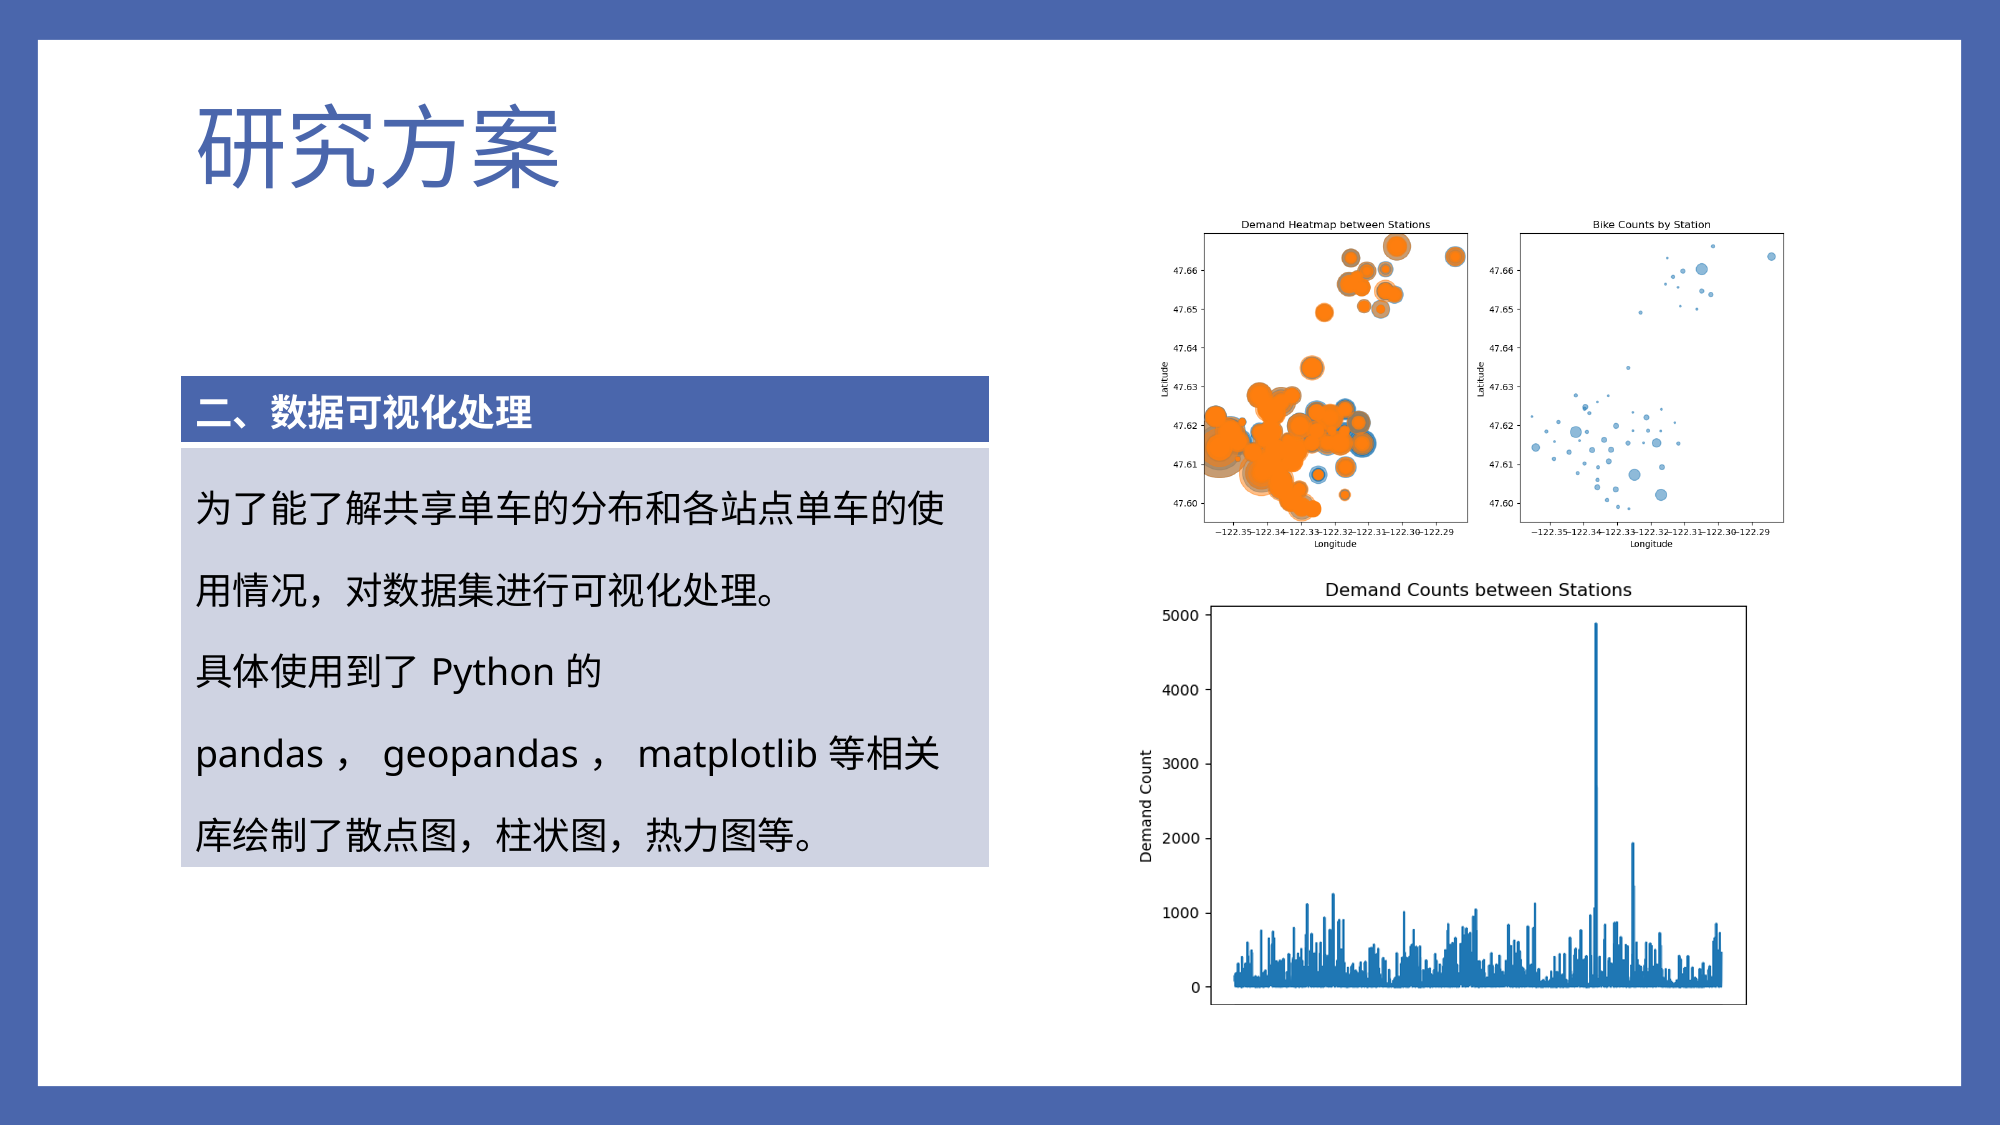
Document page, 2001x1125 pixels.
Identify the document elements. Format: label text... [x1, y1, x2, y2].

title 研究方案 [179, 40, 1800, 263]
table_cell 为了能了解共享单车的分布和各站点单车的使用情况，对数据集进行可视化处理。 具体使用到了Python的pandas，geopandas，matplotlib等相关库绘制了散点图，柱状图，热力图等。 [181, 448, 989, 867]
table_header 二、数据可视化处理 [181, 376, 989, 442]
picture [1096, 188, 1859, 1005]
